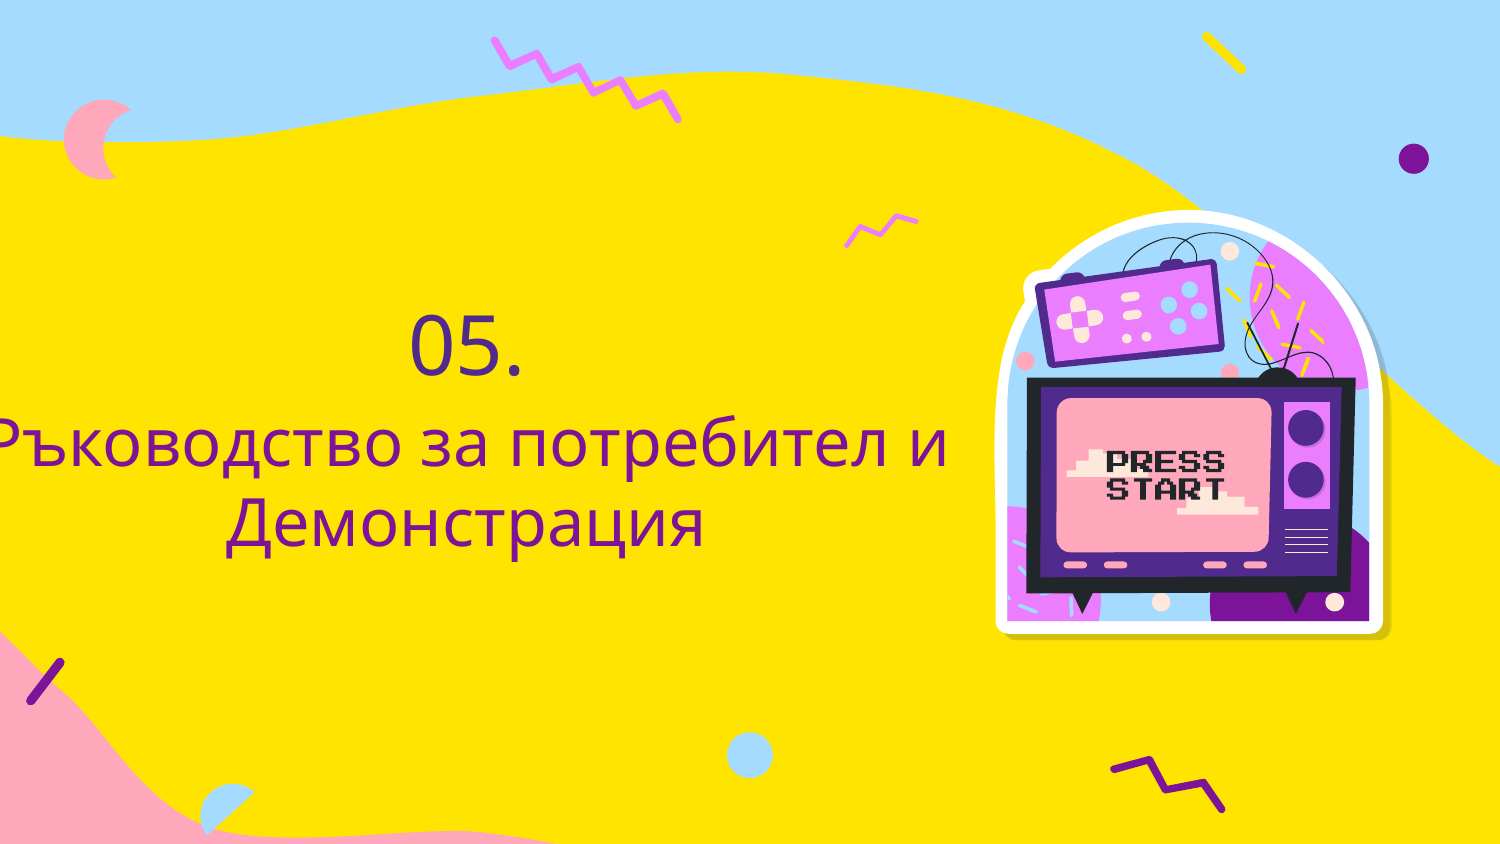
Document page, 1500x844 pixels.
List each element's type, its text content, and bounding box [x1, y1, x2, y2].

title 05. [290, 272, 643, 411]
title Ръководство за потребител и Демонстрация [0, 421, 974, 538]
text_box [844, 213, 919, 248]
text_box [991, 209, 1384, 635]
